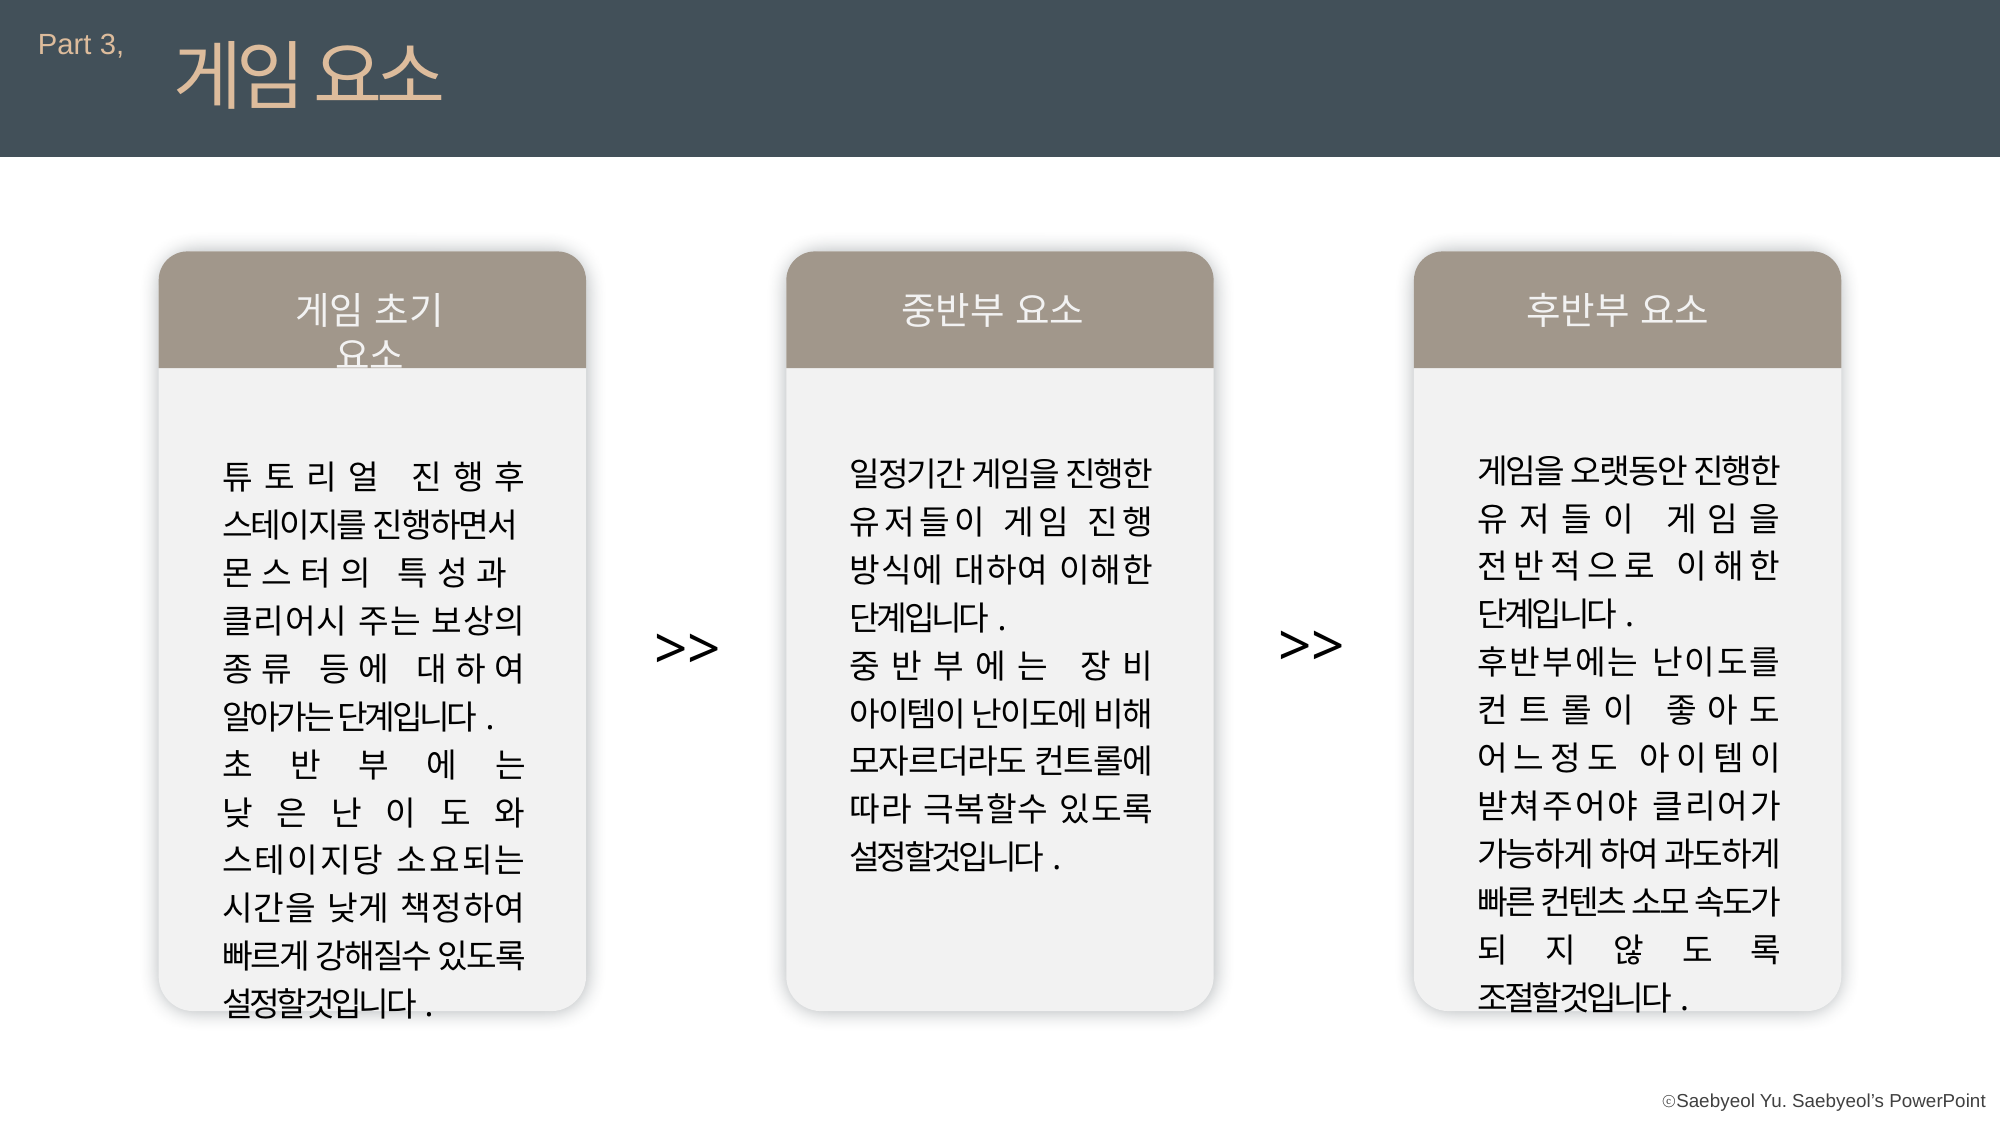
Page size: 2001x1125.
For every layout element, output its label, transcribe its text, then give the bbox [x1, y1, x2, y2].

text_box 게임을 오랫동안 진행한 유저들이 게임을 전반적으로 이해한 단계입니다. 후반부에는 난이도를 컨트롤이 좋아도 어느정도 아이템이 받쳐주어야 클리어가 가능하게 하여 과도하게 빠른 컨텐츠 소모 속도가 되지않도록 조절할것입니다. [1462, 434, 1793, 1024]
text_box 게임 요소 [158, 20, 834, 126]
text_box [157, 370, 588, 1013]
text_box 게임 초기 요소 [242, 279, 497, 385]
text_box [1412, 250, 1843, 370]
text_box >> [1264, 600, 1361, 686]
text_box 일정기간 게임을 진행한 유저들이 게임 진행 방식에 대하여 이해한 단계입니다. 중반부에는 장비 아이템이 난이도에 비해 모자르더라도 컨트롤에 따라 극복할수 있도록 설정할것입니다. [834, 437, 1165, 884]
text_box [1412, 370, 1843, 1013]
text_box [157, 250, 588, 370]
text_box 튜토리얼 진행후 스테이지를 진행하면서 몬스터의 특성과 클리어시 주는 보상의 종류 등에 대하여 알아가는 단계입니다. 초반부에는 낮은난이도와 스테이지당 소요되는 시간을 낮게 책정하여 빠르게 강해질수 있도록 설정할것입니다. [207, 441, 538, 1031]
text_box [785, 370, 1215, 1013]
text_box Part 3, [23, 18, 140, 68]
text_box 후반부 요소 [1511, 279, 1725, 340]
text_box >> [639, 603, 736, 689]
text_box [785, 250, 1215, 370]
text_box 중반부 요소 [886, 279, 1100, 340]
text_box [0, 0, 2000, 158]
